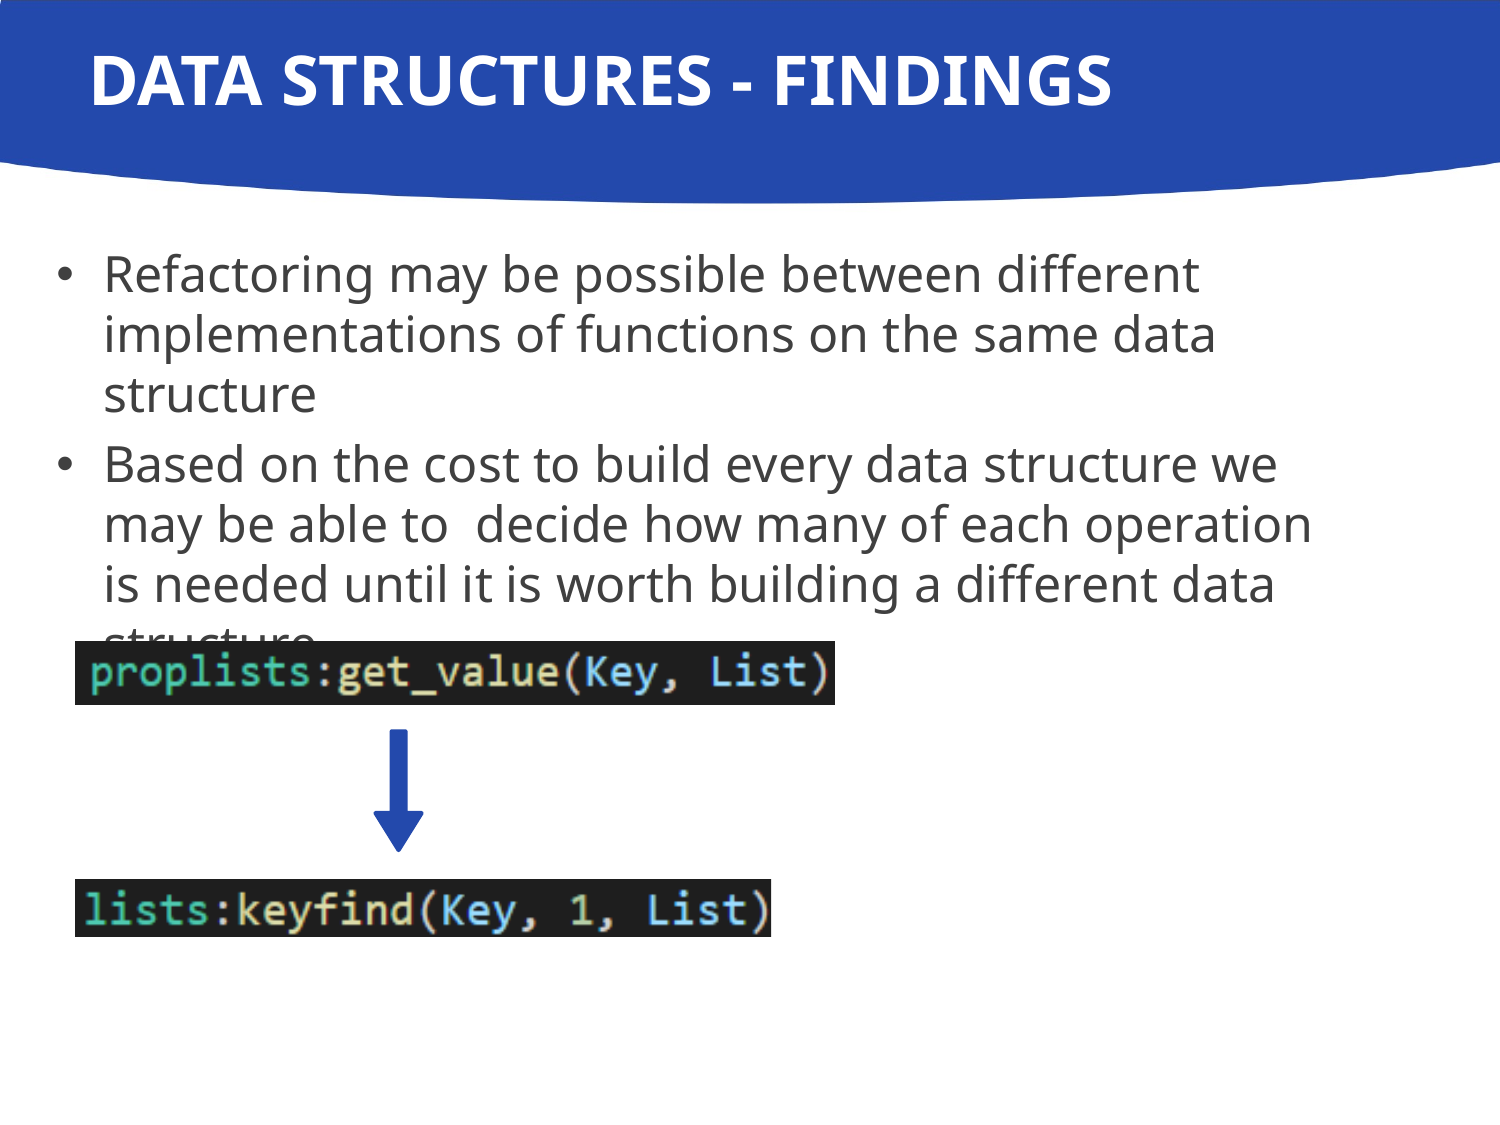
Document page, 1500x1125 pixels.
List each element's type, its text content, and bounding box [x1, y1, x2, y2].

title Data structures - findings [73, 7, 1317, 149]
picture [0, 0, 1500, 1125]
list Refactoring may be possible between different implementations of functions on the same data structure Based on the cost to build every data structure we may be able to decide how many of each operation is needed until it is worth building a different data structure [41, 235, 1365, 1059]
text_box [373, 729, 424, 853]
